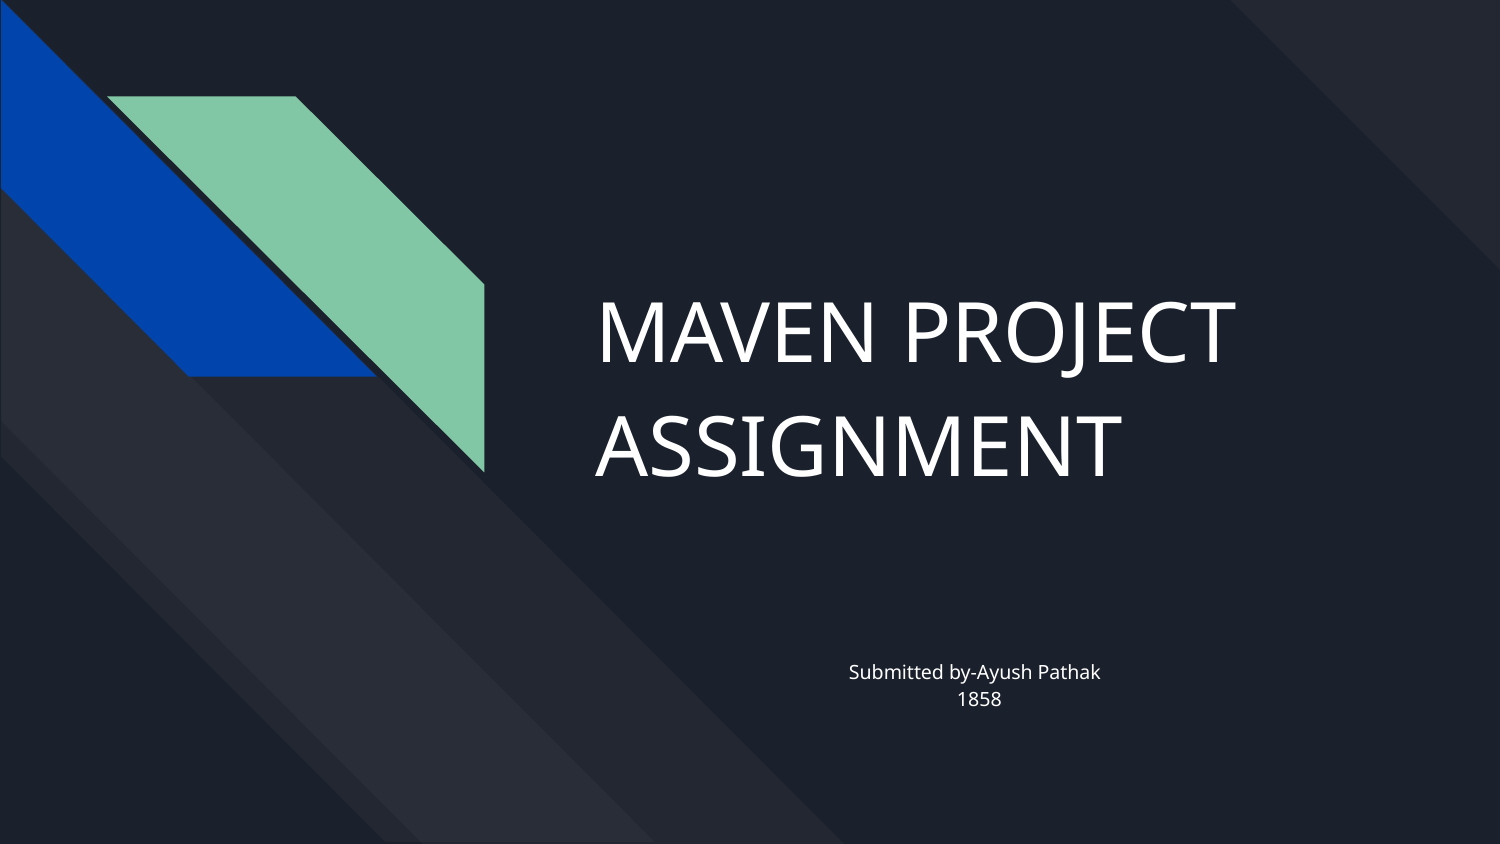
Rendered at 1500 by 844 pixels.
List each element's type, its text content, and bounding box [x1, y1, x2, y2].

subtitle Submitted by-Ayush Pathak 1858 [833, 643, 1404, 727]
title MAVEN PROJECT ASSIGNMENT [580, 258, 1404, 518]
